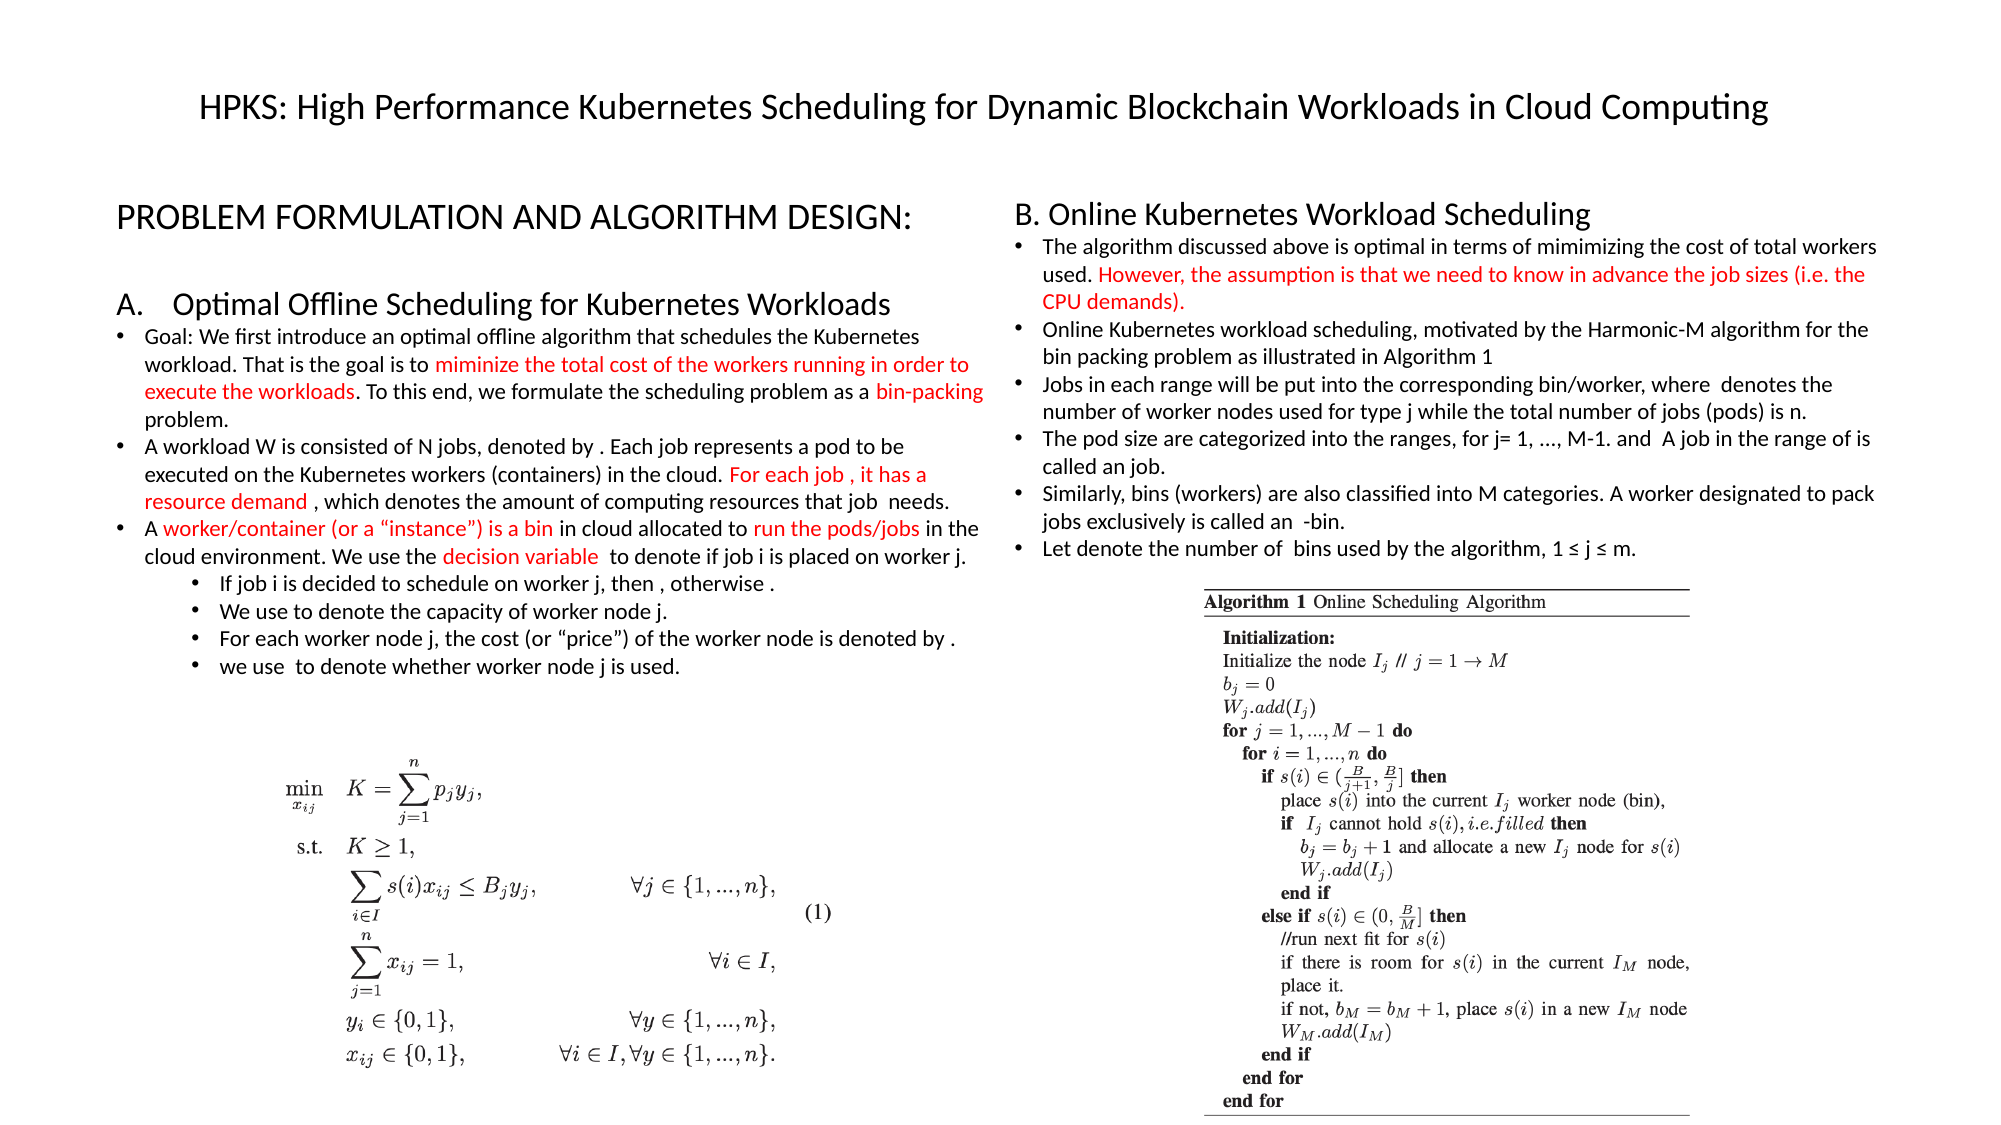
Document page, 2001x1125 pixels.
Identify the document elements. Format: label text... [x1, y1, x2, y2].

text_box HPKS: High Performance Kubernetes Scheduling for Dynamic Blockchain Workloads in Cloud Computing [184, 74, 1786, 135]
picture [257, 753, 844, 1075]
picture [1190, 579, 1708, 1125]
